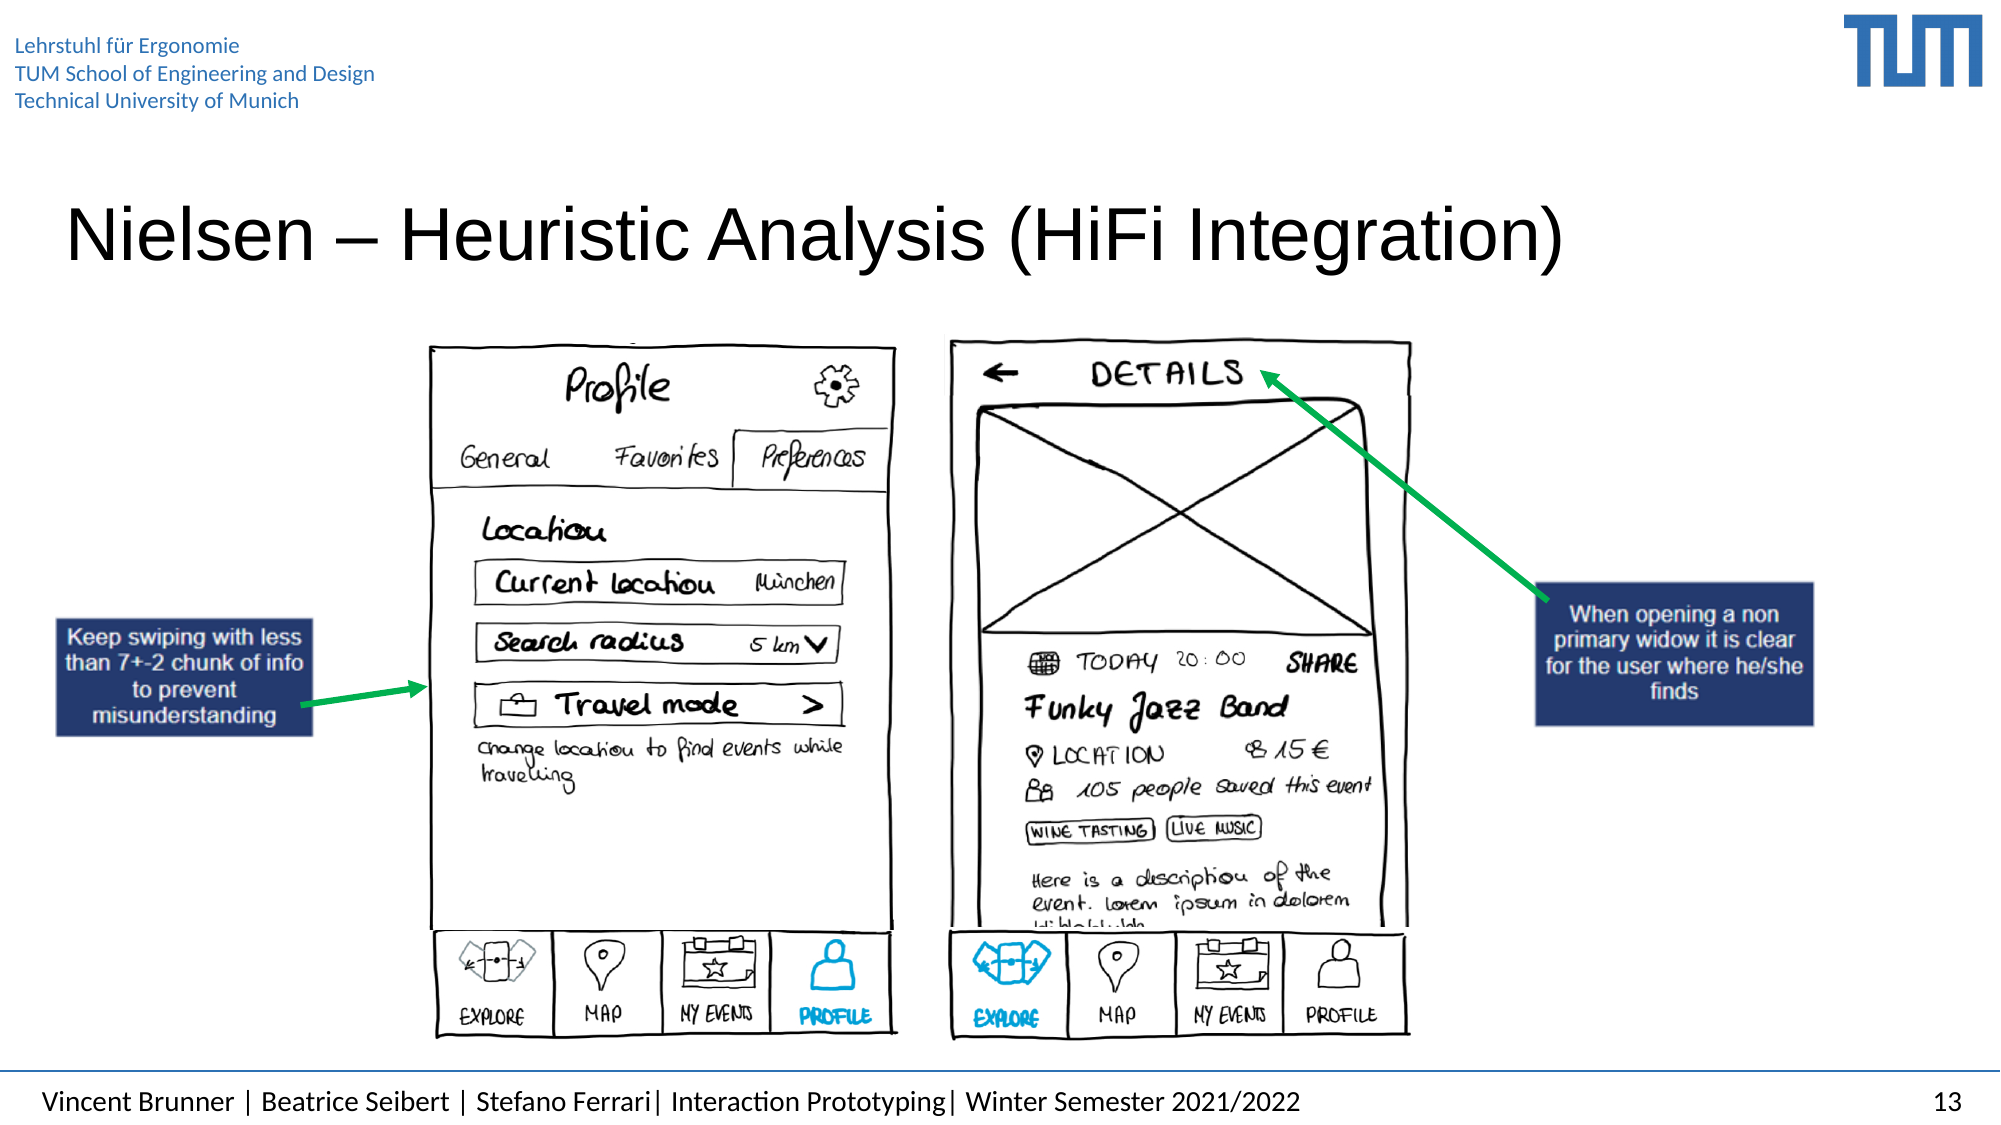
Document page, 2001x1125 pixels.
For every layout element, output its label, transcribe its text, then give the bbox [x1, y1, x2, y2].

text_box 13 [1917, 1074, 2000, 1125]
text_box Nielsen – Heuristic Analysis (HiFi Integration) [50, 188, 1738, 296]
picture [1772, 0, 2000, 158]
text_box Lehrstuhl für Ergonomie TUM School of Engineering and Design Technical University of Munich [0, 23, 625, 121]
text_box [1259, 369, 1549, 602]
picture [427, 332, 901, 1041]
picture [43, 603, 326, 764]
picture [944, 334, 1416, 1041]
picture [1517, 562, 1826, 740]
text_box Vincent Brunner | Beatrice Seibert | Stefano Ferrari| Interaction Prototyping| Winter Semester 2021/2022 [27, 1074, 1369, 1125]
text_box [300, 686, 428, 706]
